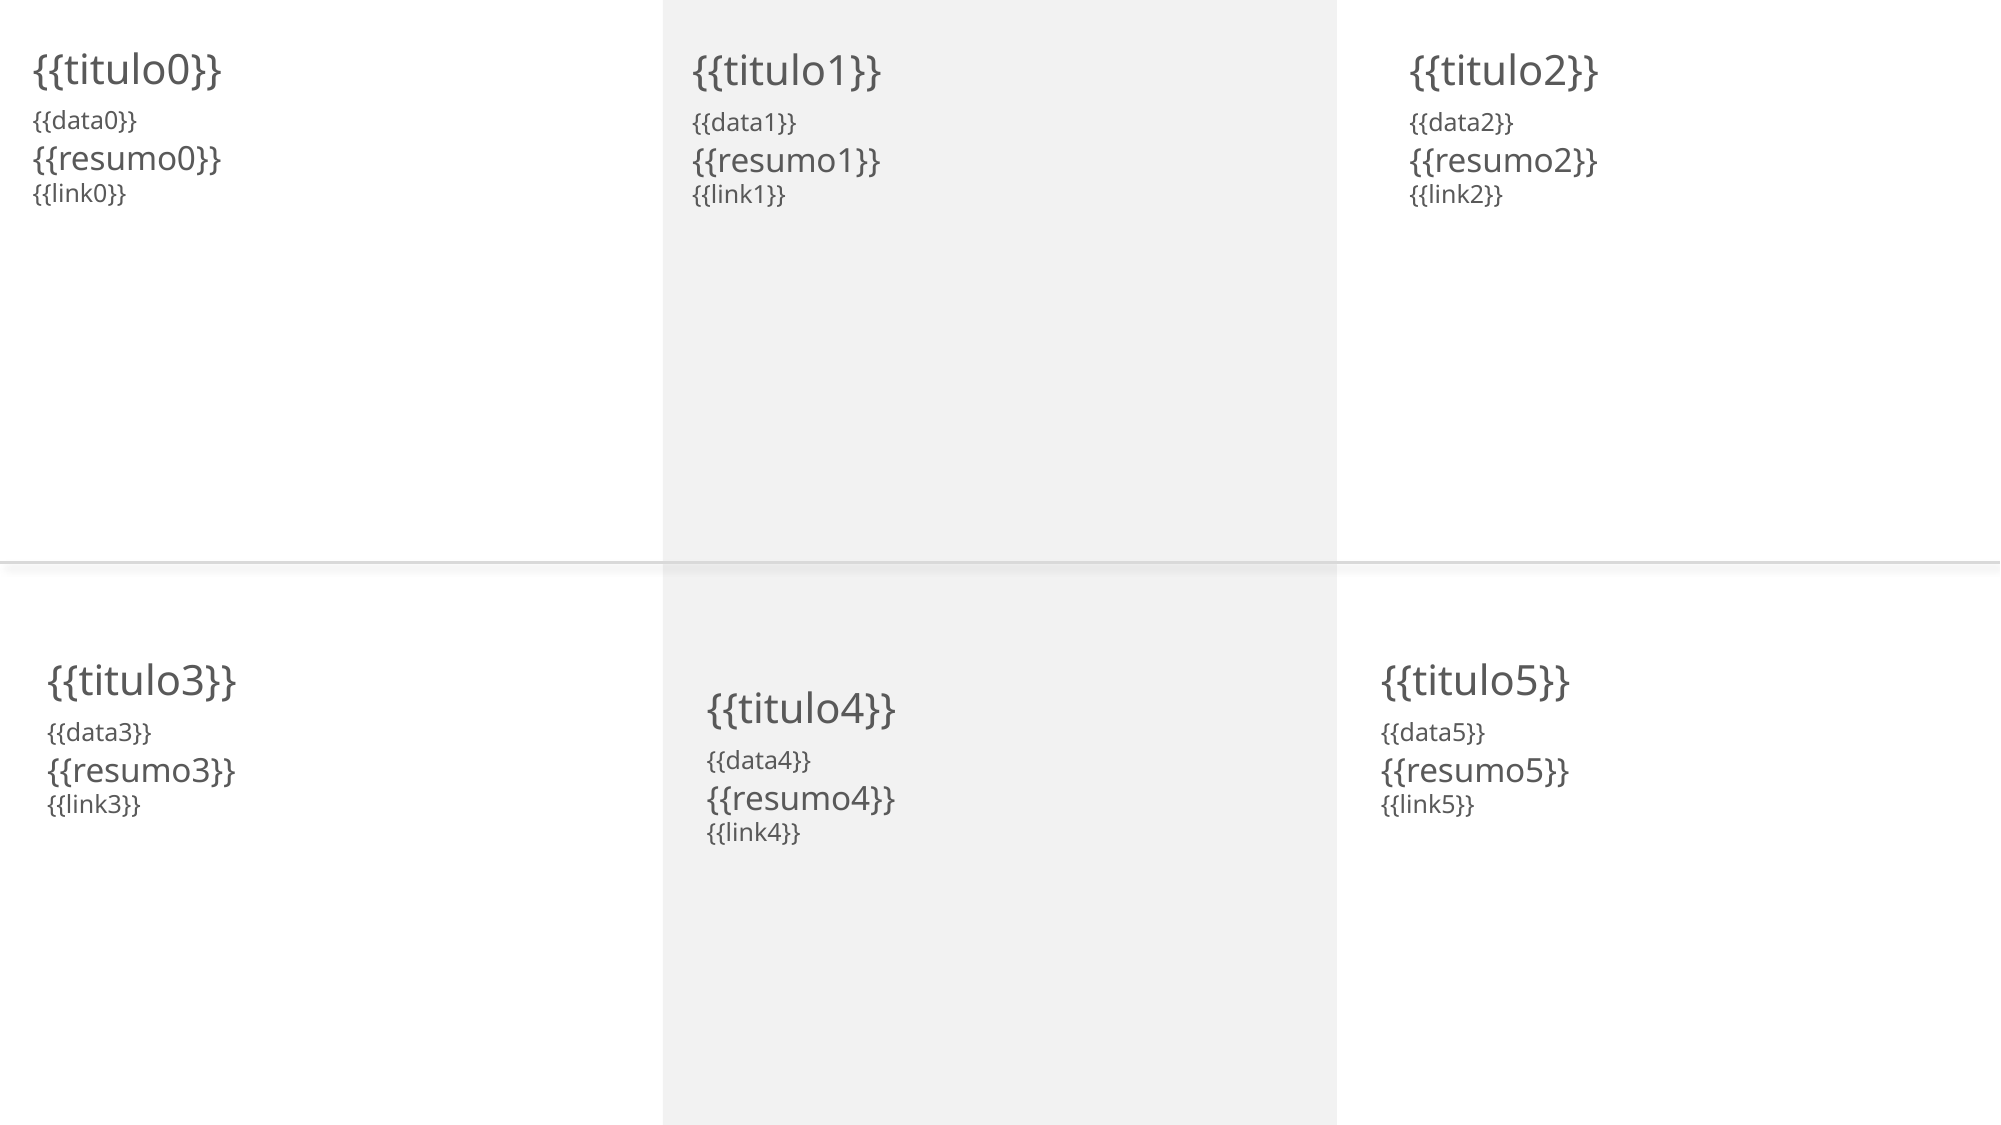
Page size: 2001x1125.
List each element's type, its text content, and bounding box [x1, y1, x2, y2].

text_box {{titulo5}} {{data5}} {{resumo5}} {{link5}} [1366, 646, 2000, 827]
text_box {{titulo3}} {{data3}} {{resumo3}} {{link3}} [32, 646, 678, 827]
text_box {{titulo1}} {{data1}} {{resumo1}} {{link1}} [677, 36, 1323, 217]
text_box [661, 0, 1338, 561]
text_box {{titulo0}} {{data0}} {{resumo0}} {{link0}} [17, 35, 663, 215]
text_box {{titulo2}} {{data2}} {{resumo2}} {{link2}} [1394, 36, 2000, 217]
text_box {{titulo4}} {{data4}} {{resumo4}} {{link4}} [691, 674, 1337, 855]
text_box [661, 572, 1338, 1125]
